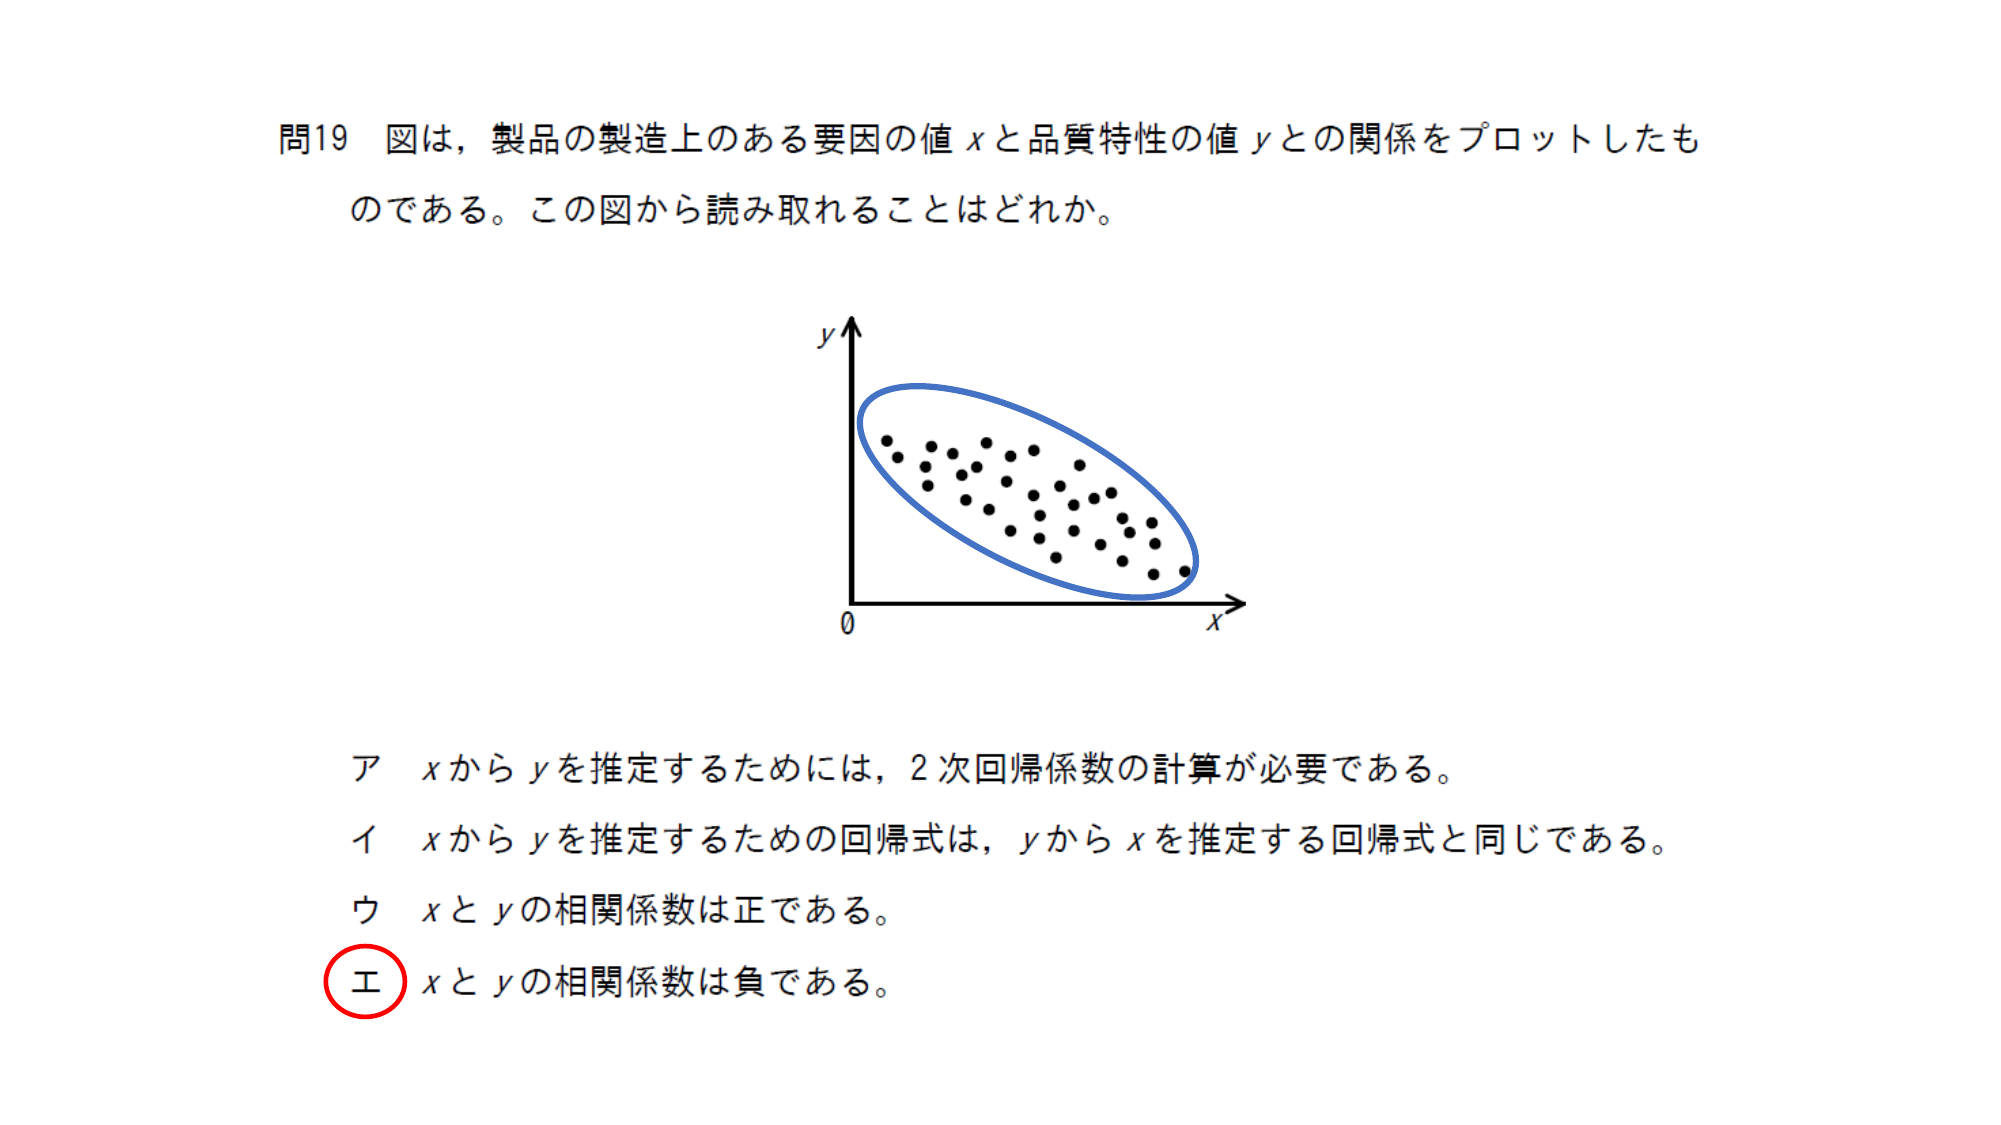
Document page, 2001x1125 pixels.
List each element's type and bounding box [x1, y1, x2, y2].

picture [251, 77, 1749, 1048]
